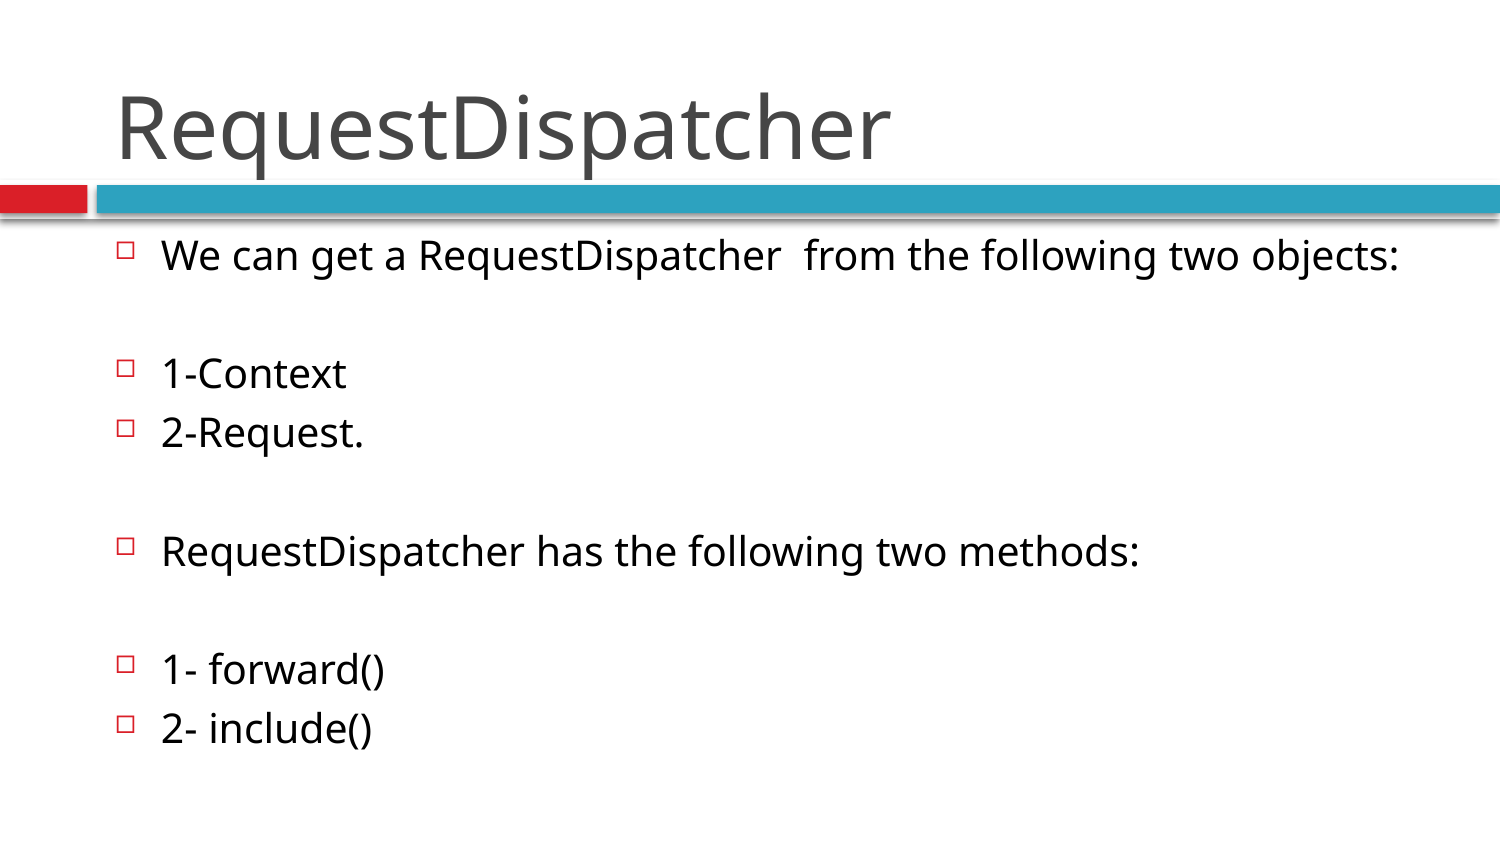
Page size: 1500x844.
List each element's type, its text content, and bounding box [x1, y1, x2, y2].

list We can get a RequestDispatcher from the following two objects: 1-Context 2-Request. RequestDispatcher has the following two methods: 1- forward() 2- include() [99, 221, 1438, 760]
title RequestDispatcher [99, 19, 1438, 185]
